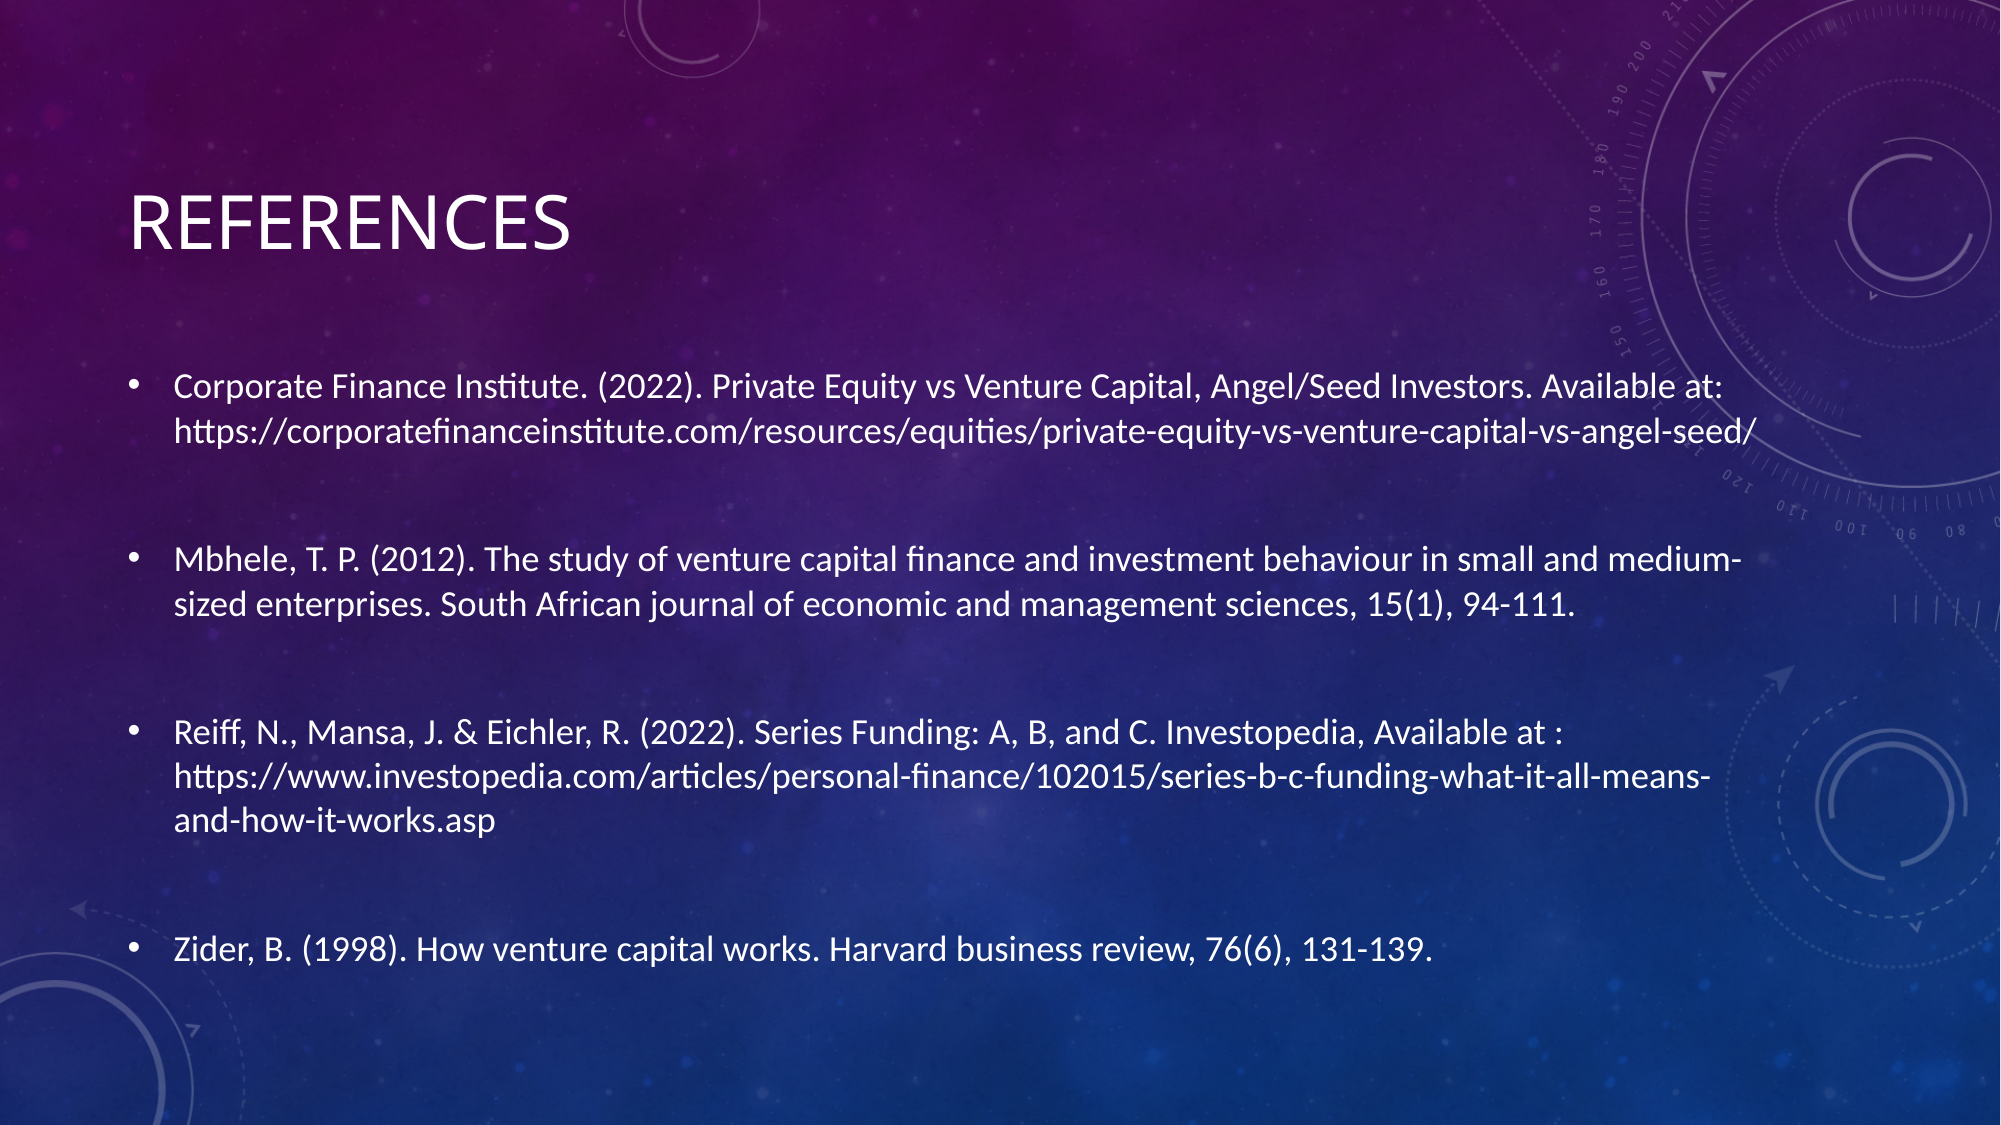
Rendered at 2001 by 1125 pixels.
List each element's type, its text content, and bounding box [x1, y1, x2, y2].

list Corporate Finance Institute. (2022). Private Equity vs Venture Capital, Angel/Seed Investors. Available at: https://corporatefinanceinstitute.com/resources/equities/private-equity-vs-venture-capital-vs-angel-seed/ Mbhele, T. P. (2012). The study of venture capital finance and investment behaviour in small and medium-sized enterprises. South African journal of economic and management sciences, 15(1), 94-111. Reiff, N., Mansa, J. & Eichler, R. (2022). Series Funding: A, B, and C. Investopedia, Available at : https://www.investopedia.com/articles/personal-finance/102015/series-b-c-funding-what-it-all-means-and-how-it-works.asp Zider, B. (1998). How venture capital works. Harvard business review, 76(6), 131-139. [112, 354, 1775, 1013]
picture [0, 0, 2001, 1125]
title References [112, 99, 1775, 339]
